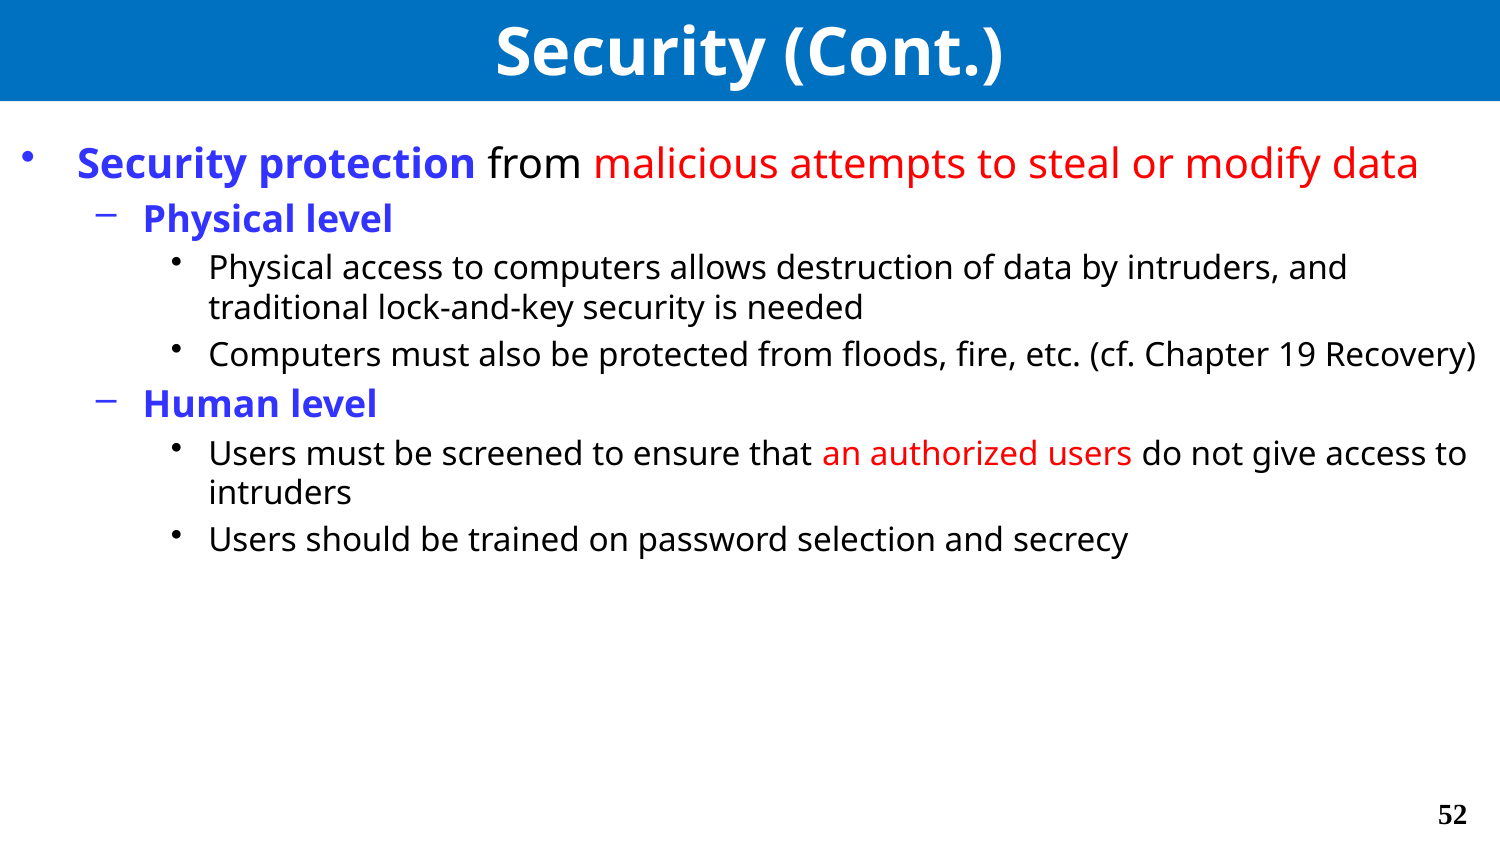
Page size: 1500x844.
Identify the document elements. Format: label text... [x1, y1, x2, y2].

title Security (Cont.) [0, 0, 1500, 102]
list Security protection from malicious attempts to steal or modify data Physical level Physical access to computers allows destruction of data by intruders, and traditional lock-and-key security is needed Computers must also be protected from floods, fire, etc. (cf. Chapter 19 Recovery) Human level Users must be screened to ensure that an authorized users do not give access to intruders Users should be trained on password selection and secrecy [5, 129, 1500, 754]
